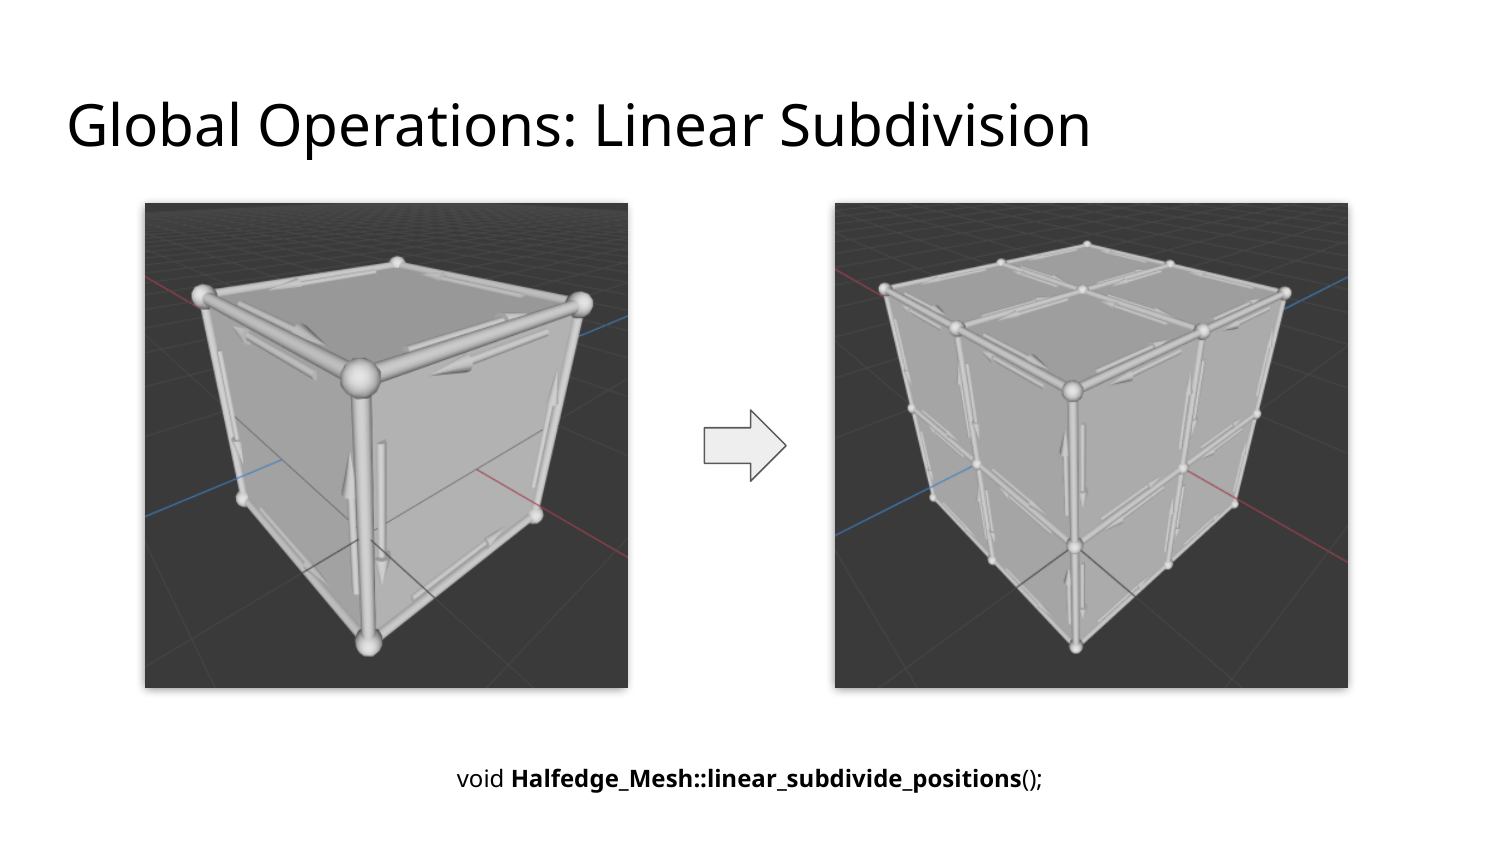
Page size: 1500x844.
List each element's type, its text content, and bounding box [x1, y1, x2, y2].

text_box void Halfedge_Mesh::linear_subdivide_positions(); [181, 744, 1319, 816]
picture [835, 203, 1349, 688]
picture [145, 203, 629, 688]
text_box [704, 409, 787, 482]
title Global Operations: Linear Subdivision [51, 72, 1449, 167]
